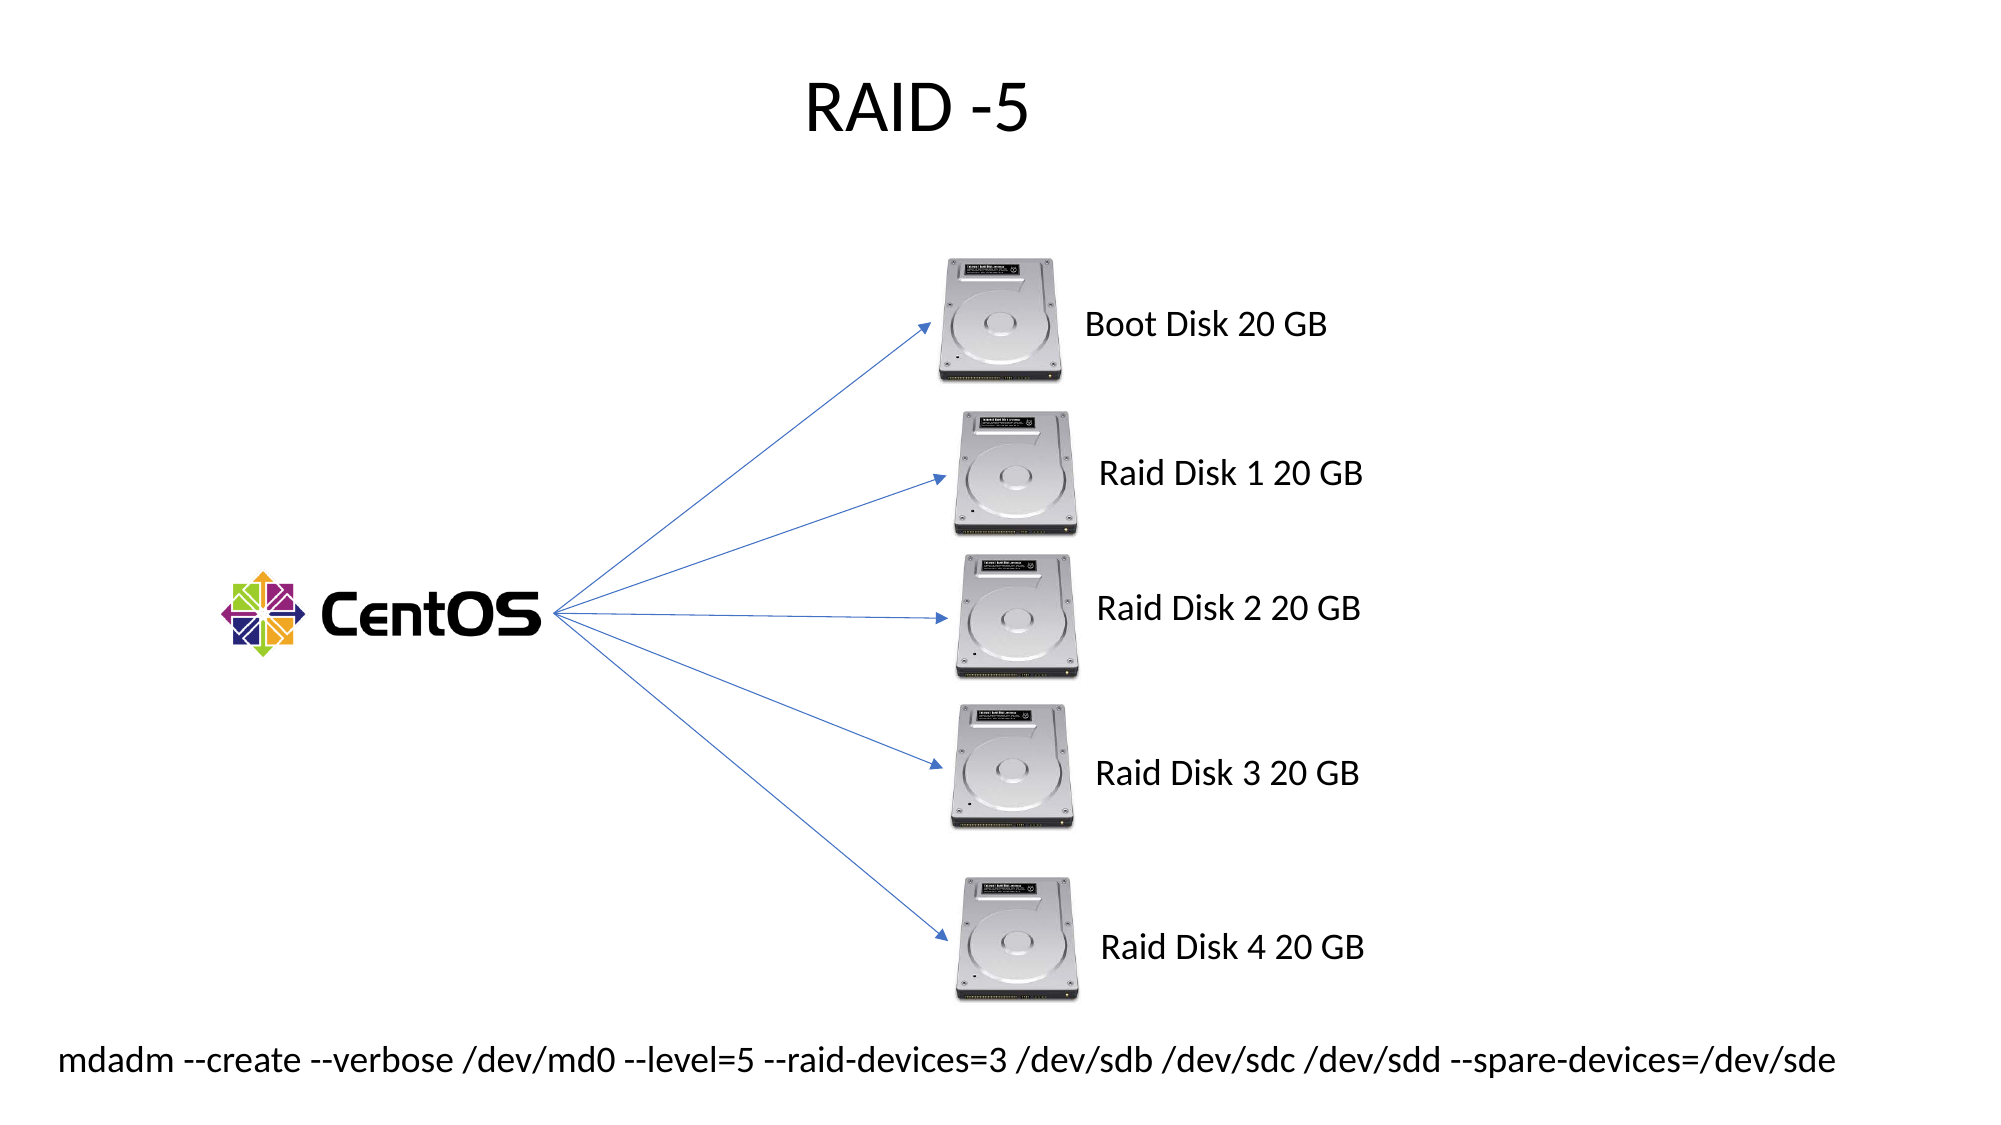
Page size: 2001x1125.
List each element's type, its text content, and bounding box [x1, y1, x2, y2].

picture [948, 549, 1086, 688]
text_box Raid Disk 1 20 GB [1085, 440, 1383, 500]
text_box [553, 475, 947, 613]
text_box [553, 613, 949, 942]
text_box [974, 500, 1325, 575]
text_box mdadm --create --verbose /dev/md0 --level=5 --raid-devices=3 /dev/sdb /dev/sdc /dev/sdd --spare-devices=/dev/sde [42, 1027, 2000, 1088]
picture [946, 406, 1085, 545]
text_box [974, 237, 1325, 440]
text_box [553, 322, 932, 475]
text_box Raid Disk 4 20 GB [1086, 914, 1385, 975]
text_box RAID -5 [511, 49, 1325, 154]
picture [931, 253, 1069, 391]
text_box Raid Disk 2 20 GB [1086, 575, 1381, 636]
picture [203, 554, 553, 673]
text_box Raid Disk 3 20 GB [1081, 741, 1380, 801]
text_box Boot Disk 20 GB [1070, 291, 1369, 352]
picture [948, 872, 1086, 1010]
picture [949, 699, 1081, 838]
